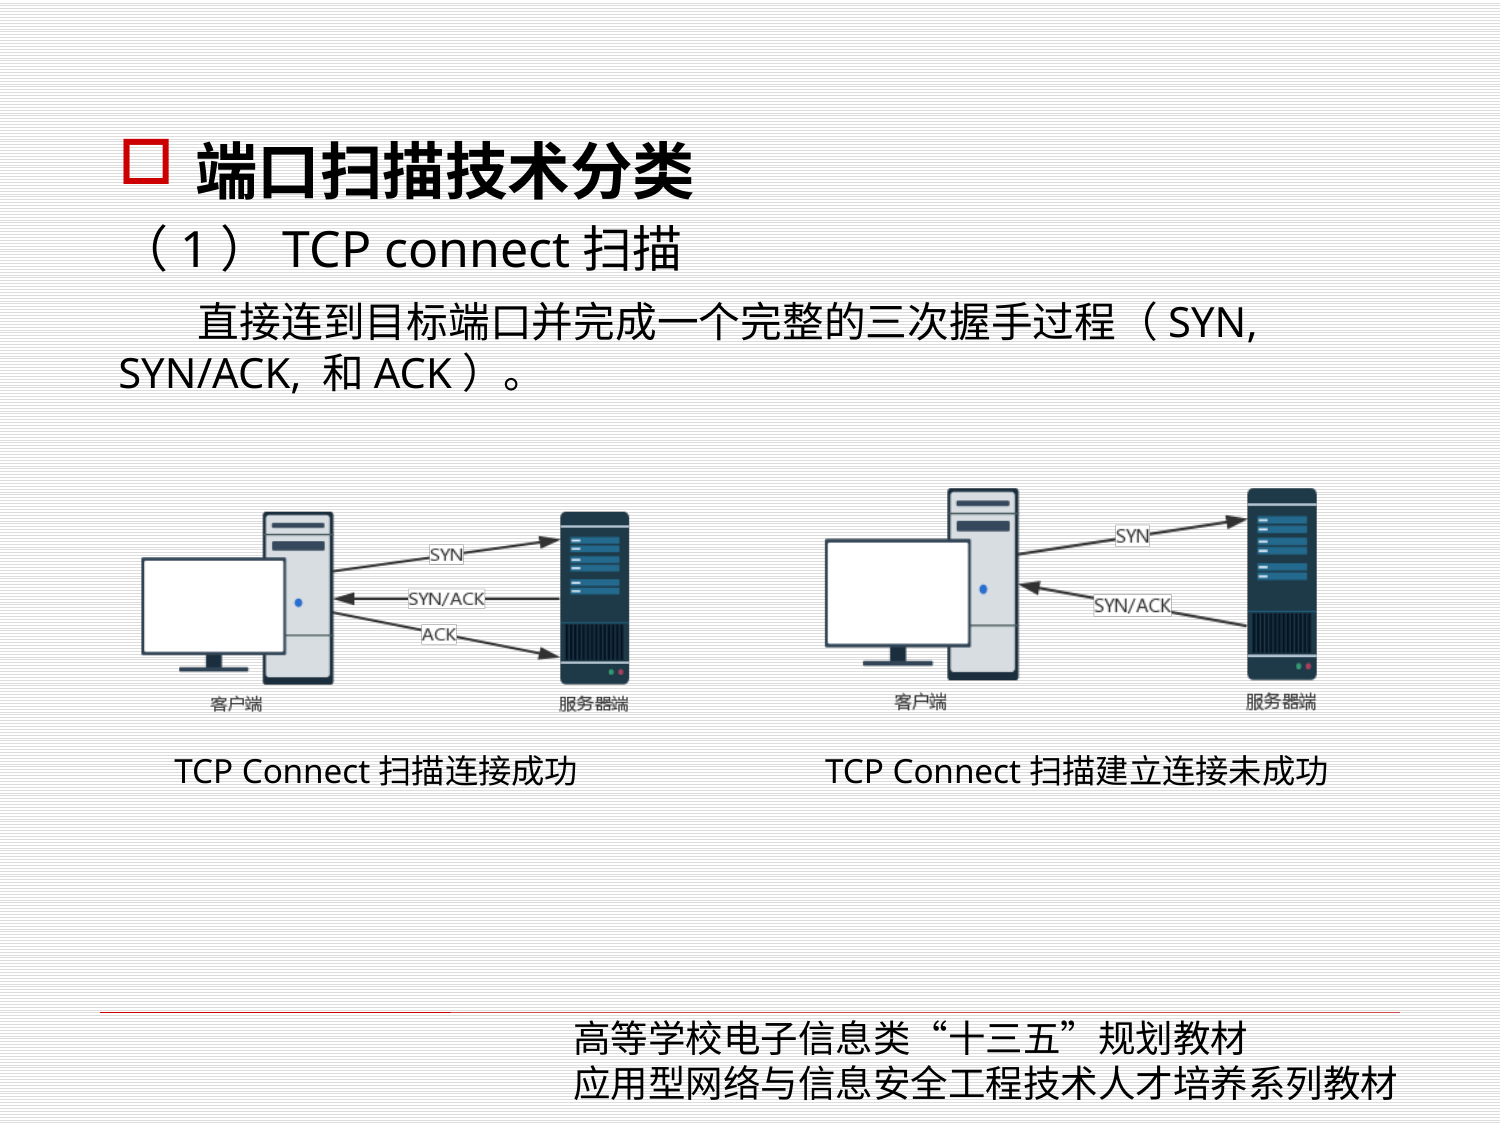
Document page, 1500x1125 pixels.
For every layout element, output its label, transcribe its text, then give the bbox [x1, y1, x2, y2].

text_box 高等学校电子信息类“十三五”规划教材 应用型网络与信息安全工程技术人才培养系列教材 [558, 1008, 1423, 1113]
text_box TCP Connect扫描连接成功 [159, 743, 651, 798]
picture [77, 453, 671, 724]
list 端口扫描技术分类 （1）TCP connect扫描 直接连到目标端口并完成一个完整的三次握手过程（SYN, SYN/ACK, 和ACK）。 [103, 124, 1397, 1001]
picture [760, 423, 1359, 724]
text_box TCP Connect扫描建立连接未成功 [810, 743, 1385, 798]
